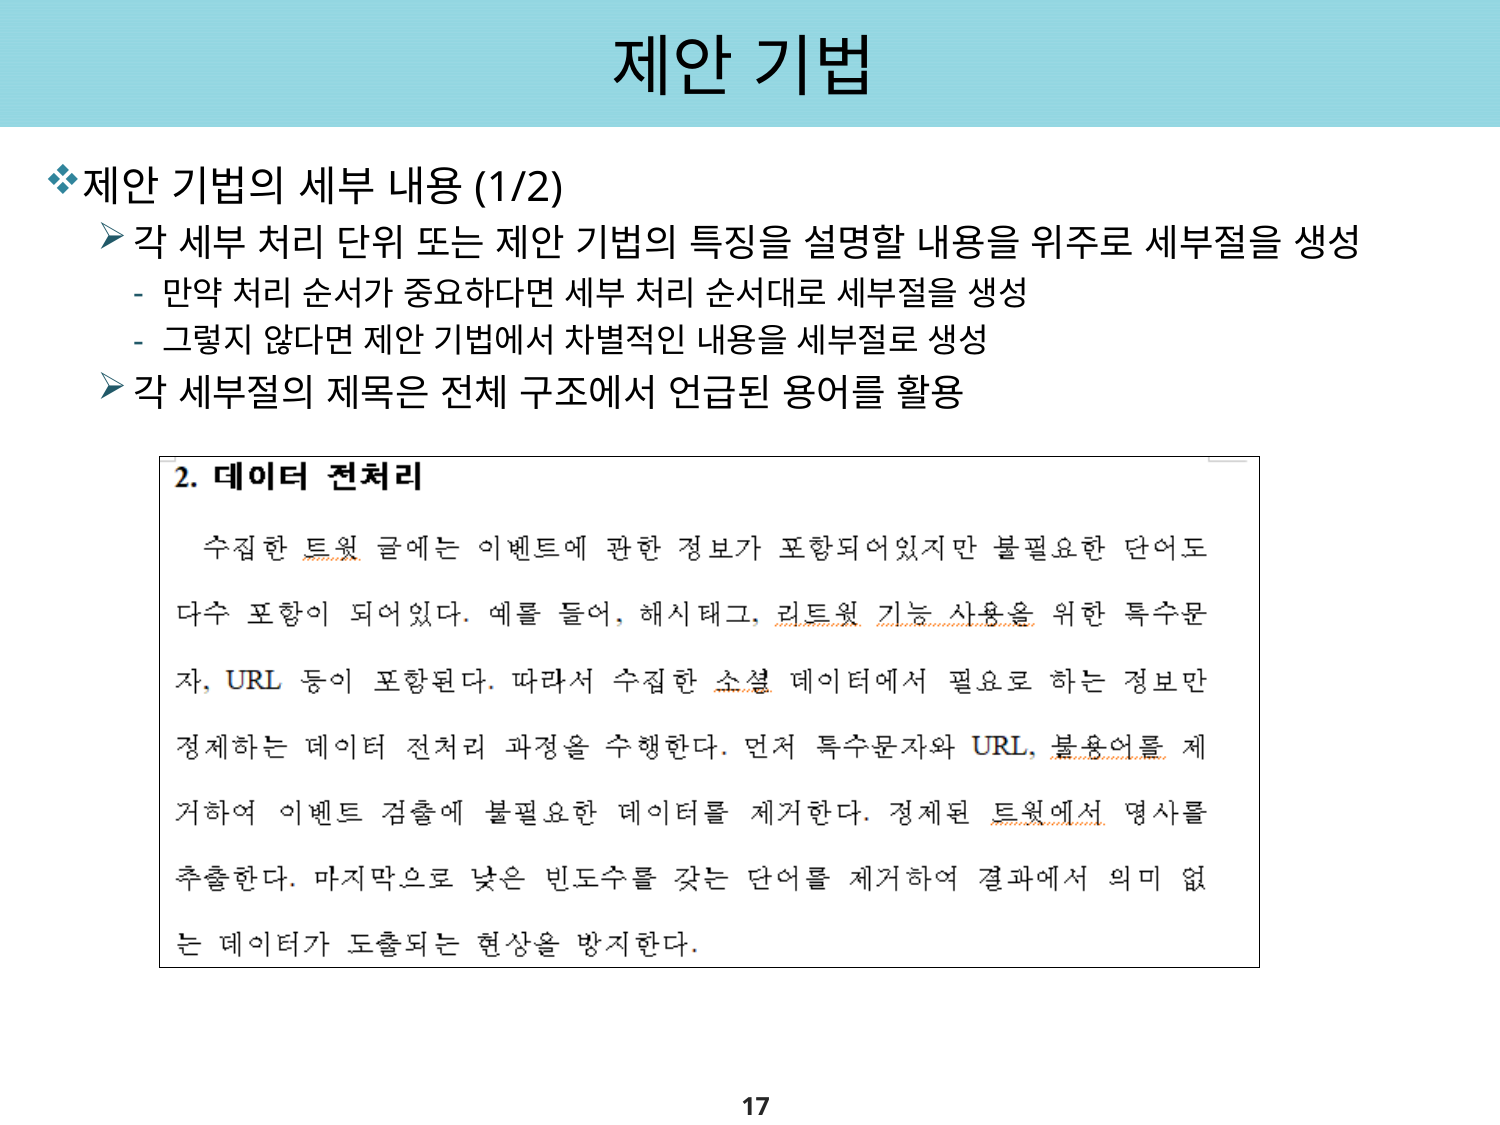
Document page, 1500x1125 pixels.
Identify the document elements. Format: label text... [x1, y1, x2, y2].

picture [0, 0, 1500, 127]
title 제안 기법 [34, 9, 1453, 119]
picture [159, 455, 1260, 968]
list 제안 기법의 세부 내용(1/2) 각 세부 처리 단위 또는 제안 기법의 특징을 설명할 내용을 위주로 세부절을 생성 만약 처리 순서가 중요하다면 세부 처리 순서대로 세부절을 생성 그렇지 않다면 제안 기법에서 차별적인 내용을 세부절로 생성 각 세부절의 제목은 전체 구조에서 언급된 용어를 활용 [29, 141, 1471, 1081]
